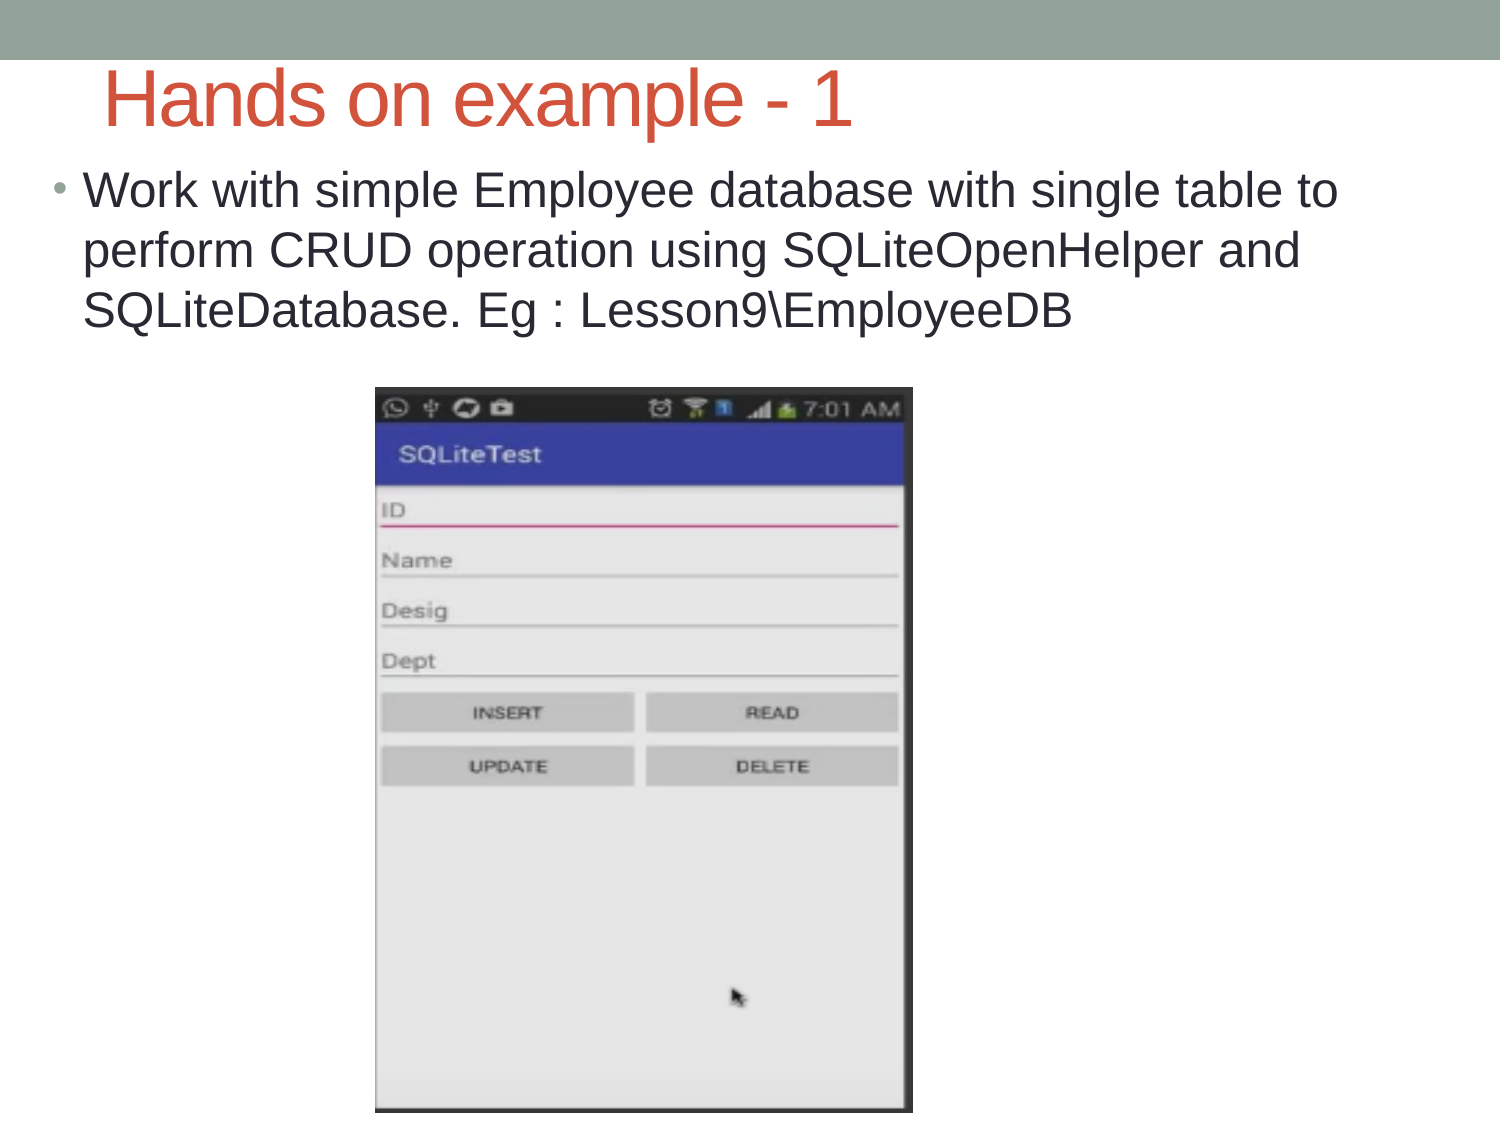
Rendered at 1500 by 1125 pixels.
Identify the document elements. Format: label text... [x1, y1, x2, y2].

picture [374, 387, 913, 1113]
title Hands on example - 1 [87, 37, 1275, 149]
list Work with simple Employee database with single table to perform CRUD operation using SQLiteOpenHelper and SQLiteDatabase. Eg : Lesson9\EmployeeDB [37, 149, 1475, 970]
